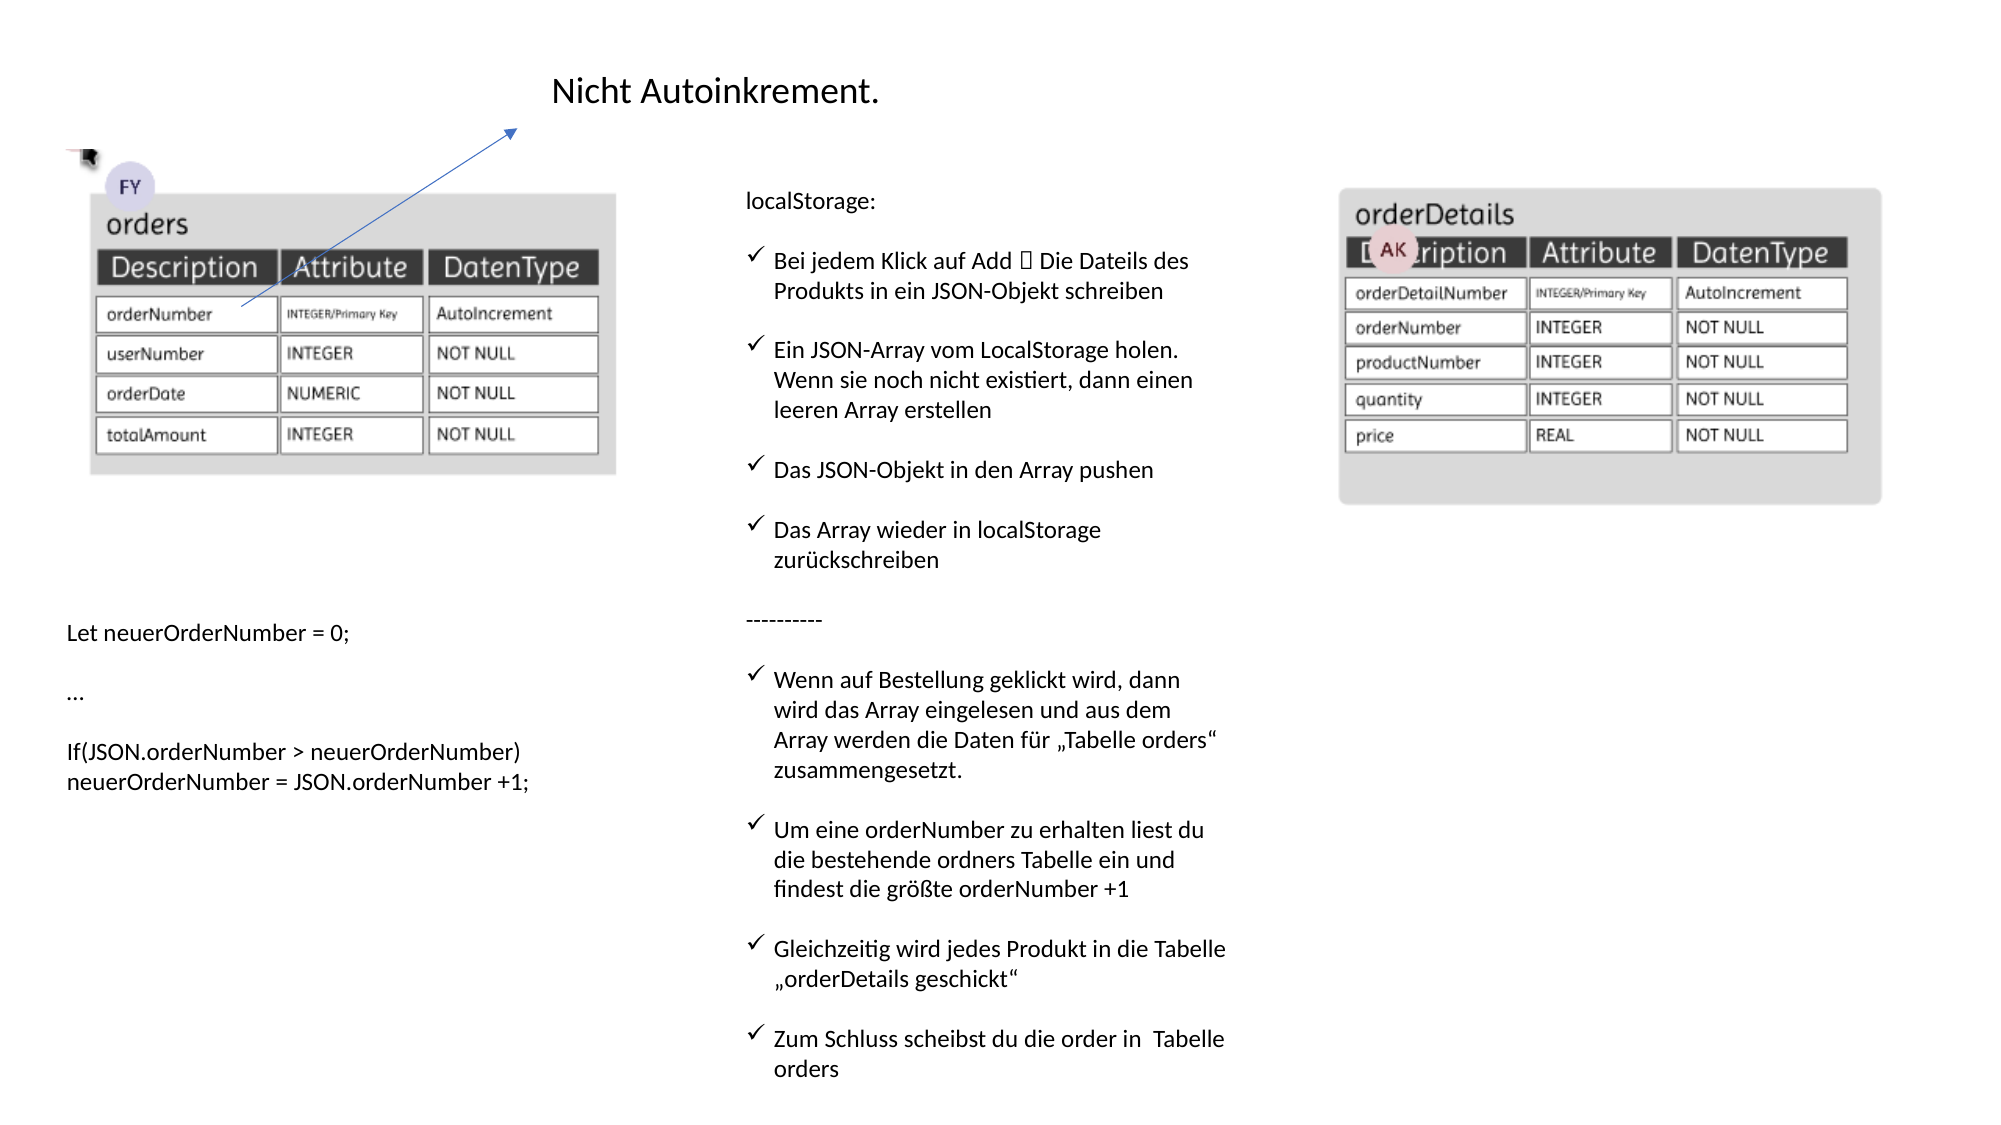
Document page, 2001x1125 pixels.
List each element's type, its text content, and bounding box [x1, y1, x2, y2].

text_box localStorage: Bei jedem Klick auf Add  Die Dateils des Produkts in ein JSON-Objekt schreiben Ein JSON-Array vom LocalStorage holen. Wenn sie noch nicht existiert, dann einen leeren Array erstellen Das JSON-Objekt in den Array pushen Das Array wieder in localStorage zurückschreiben ---------- Wenn auf Bestellung geklickt wird, dann wird das Array eingelesen und aus dem Array werden die Daten für „Tabelle orders“ zusammengesetzt. Um eine orderNumber zu erhalten liest du die bestehende ordners Tabelle ein und findest die größte orderNumber +1 Gleichzeitig wird jedes Produkt in die Tabelle „orderDetails geschickt“ Zum Schluss scheibst du die order in Tabelle orders [731, 176, 1246, 1090]
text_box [241, 128, 518, 307]
text_box Let neuerOrderNumber = 0; … If(JSON.orderNumber > neuerOrderNumber) neuerOrderNumber = JSON.orderNumber +1; [52, 608, 587, 803]
text_box Nicht Autoinkrement. [536, 58, 1083, 119]
picture [52, 149, 632, 487]
picture [1320, 149, 1903, 529]
